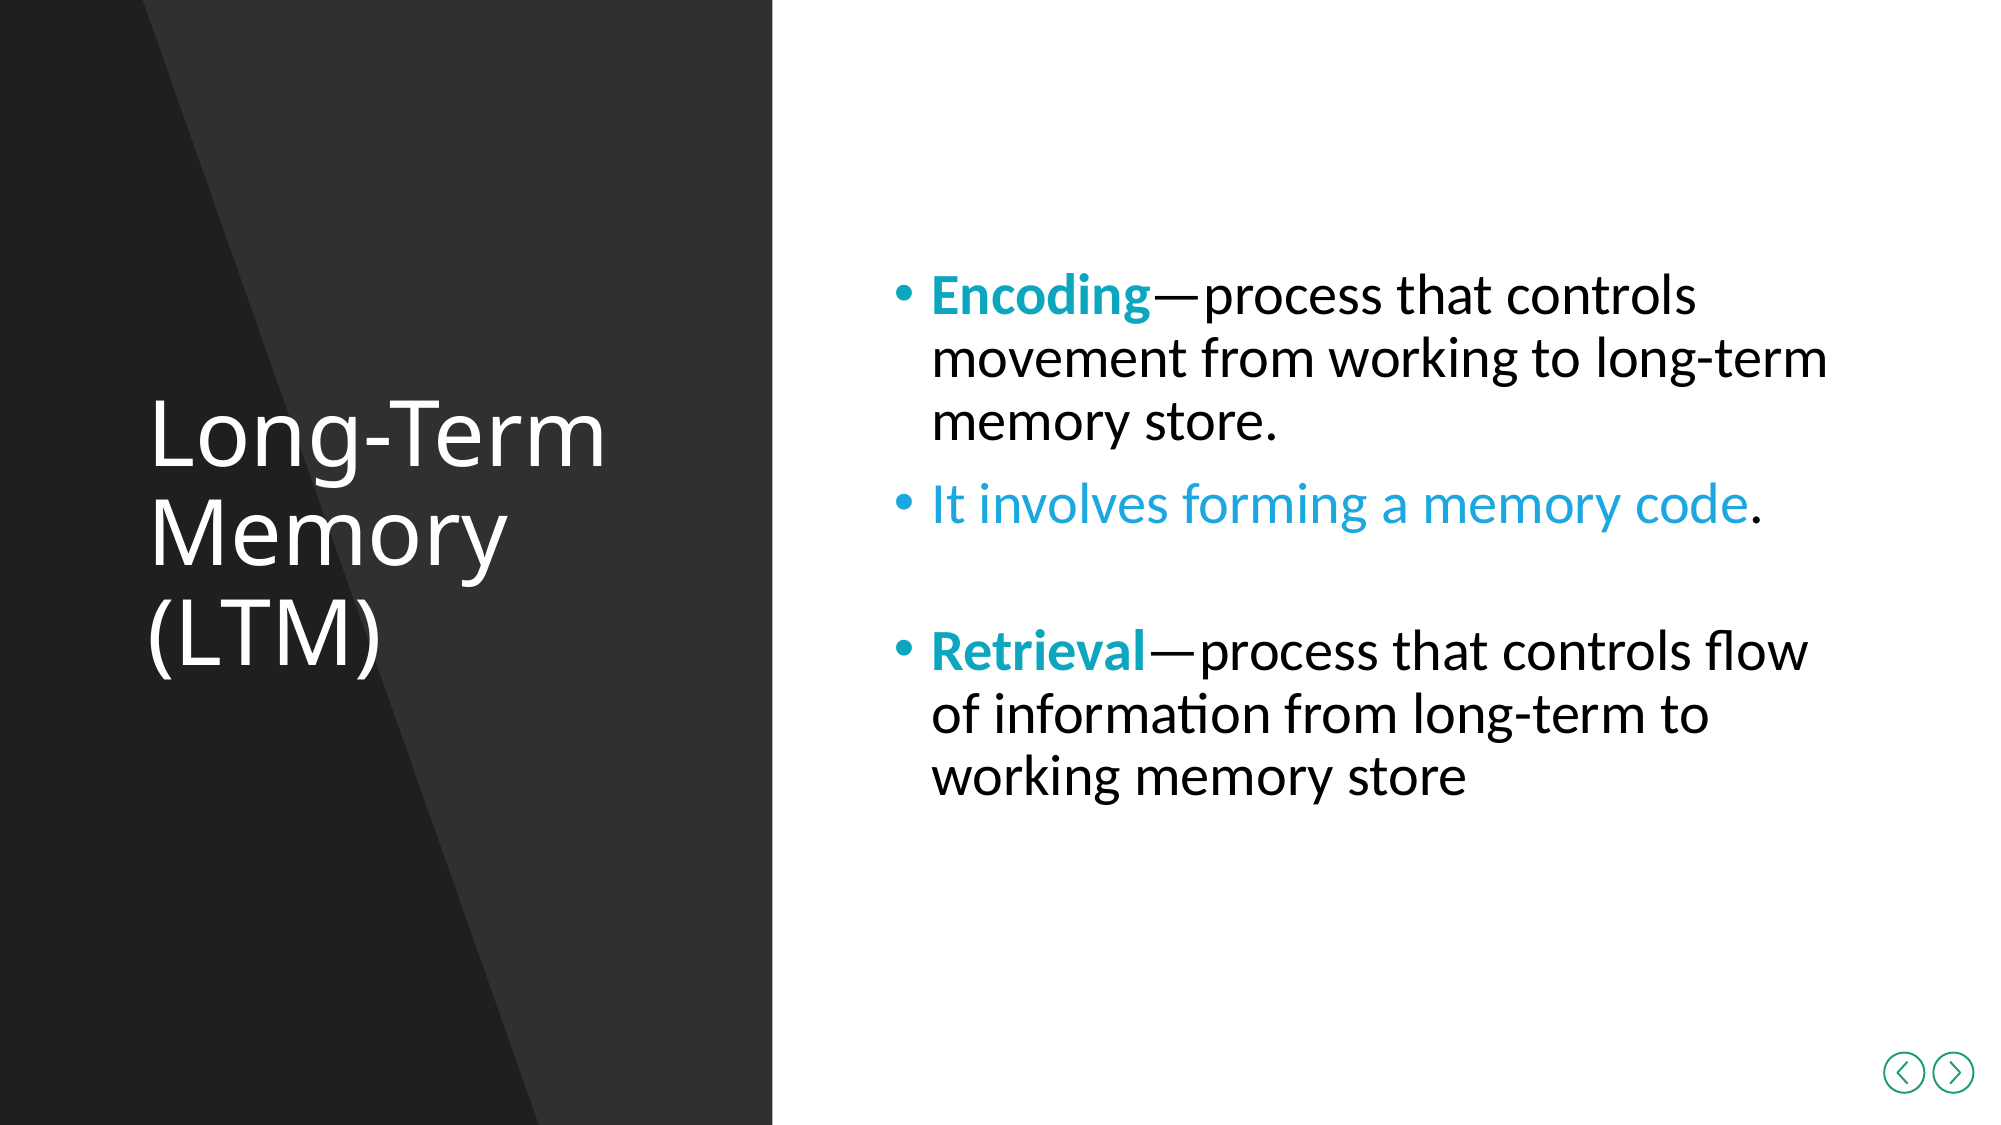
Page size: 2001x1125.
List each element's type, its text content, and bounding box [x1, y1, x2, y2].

text_box [1932, 1051, 1975, 1094]
text_box Encoding—process that controls movement from working to long-term memory store. It involves forming a memory code. Retrieval—process that controls flow of information from long-term to working memory store [878, 104, 1868, 968]
text_box [145, 0, 773, 1125]
text_box Long-Term Memory (LTM) [131, 104, 671, 968]
text_box [0, 0, 540, 1125]
text_box [1883, 1051, 1926, 1094]
text_box [773, 0, 2000, 1125]
